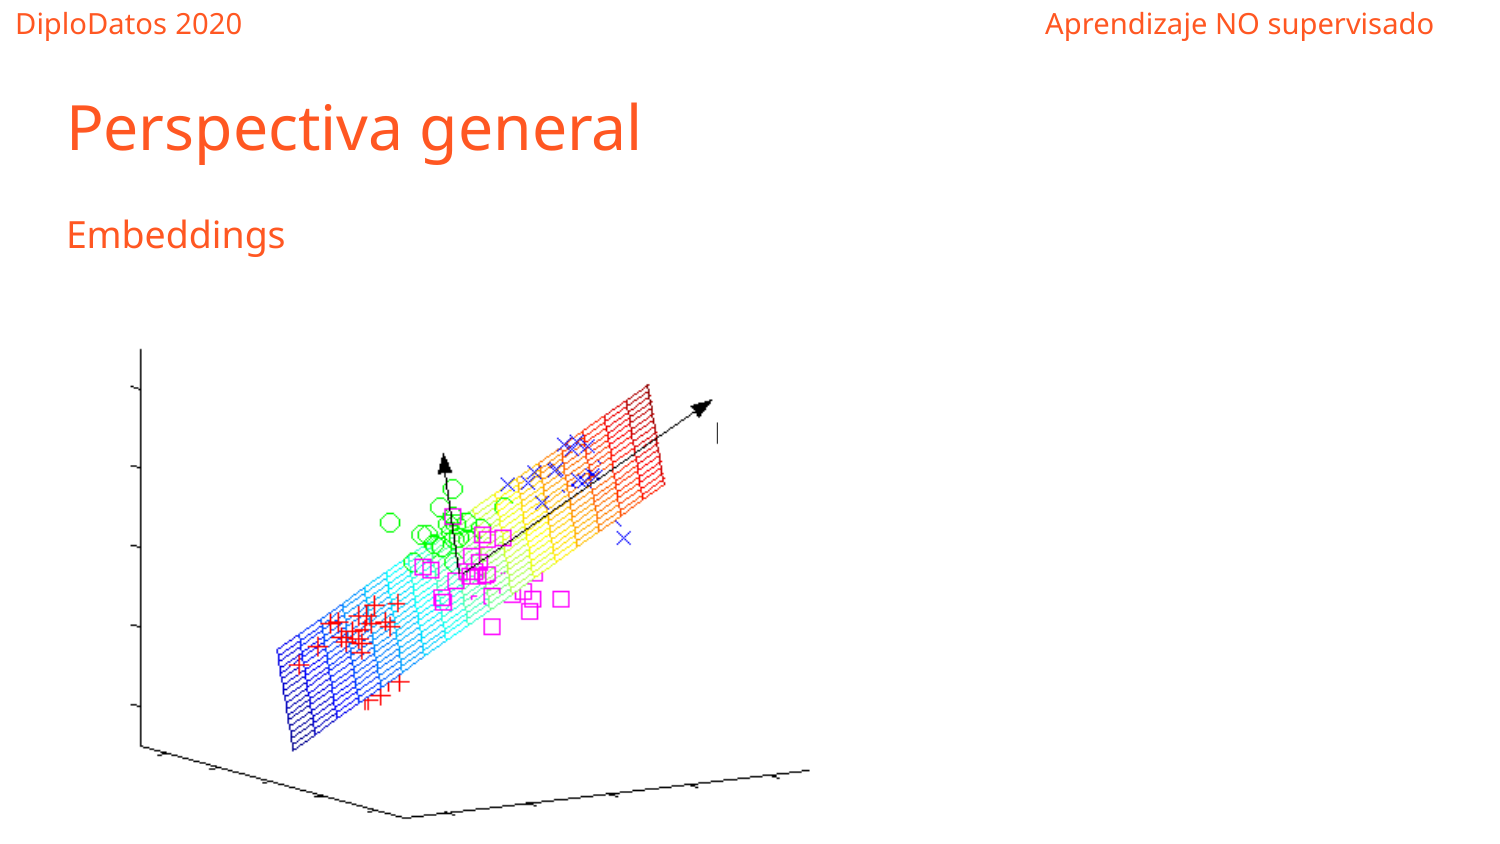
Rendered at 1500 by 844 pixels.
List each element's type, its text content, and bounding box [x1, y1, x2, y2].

text_box Perspectiva general [51, 72, 1449, 167]
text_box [116, 332, 815, 825]
text_box Embeddings [51, 189, 1449, 750]
